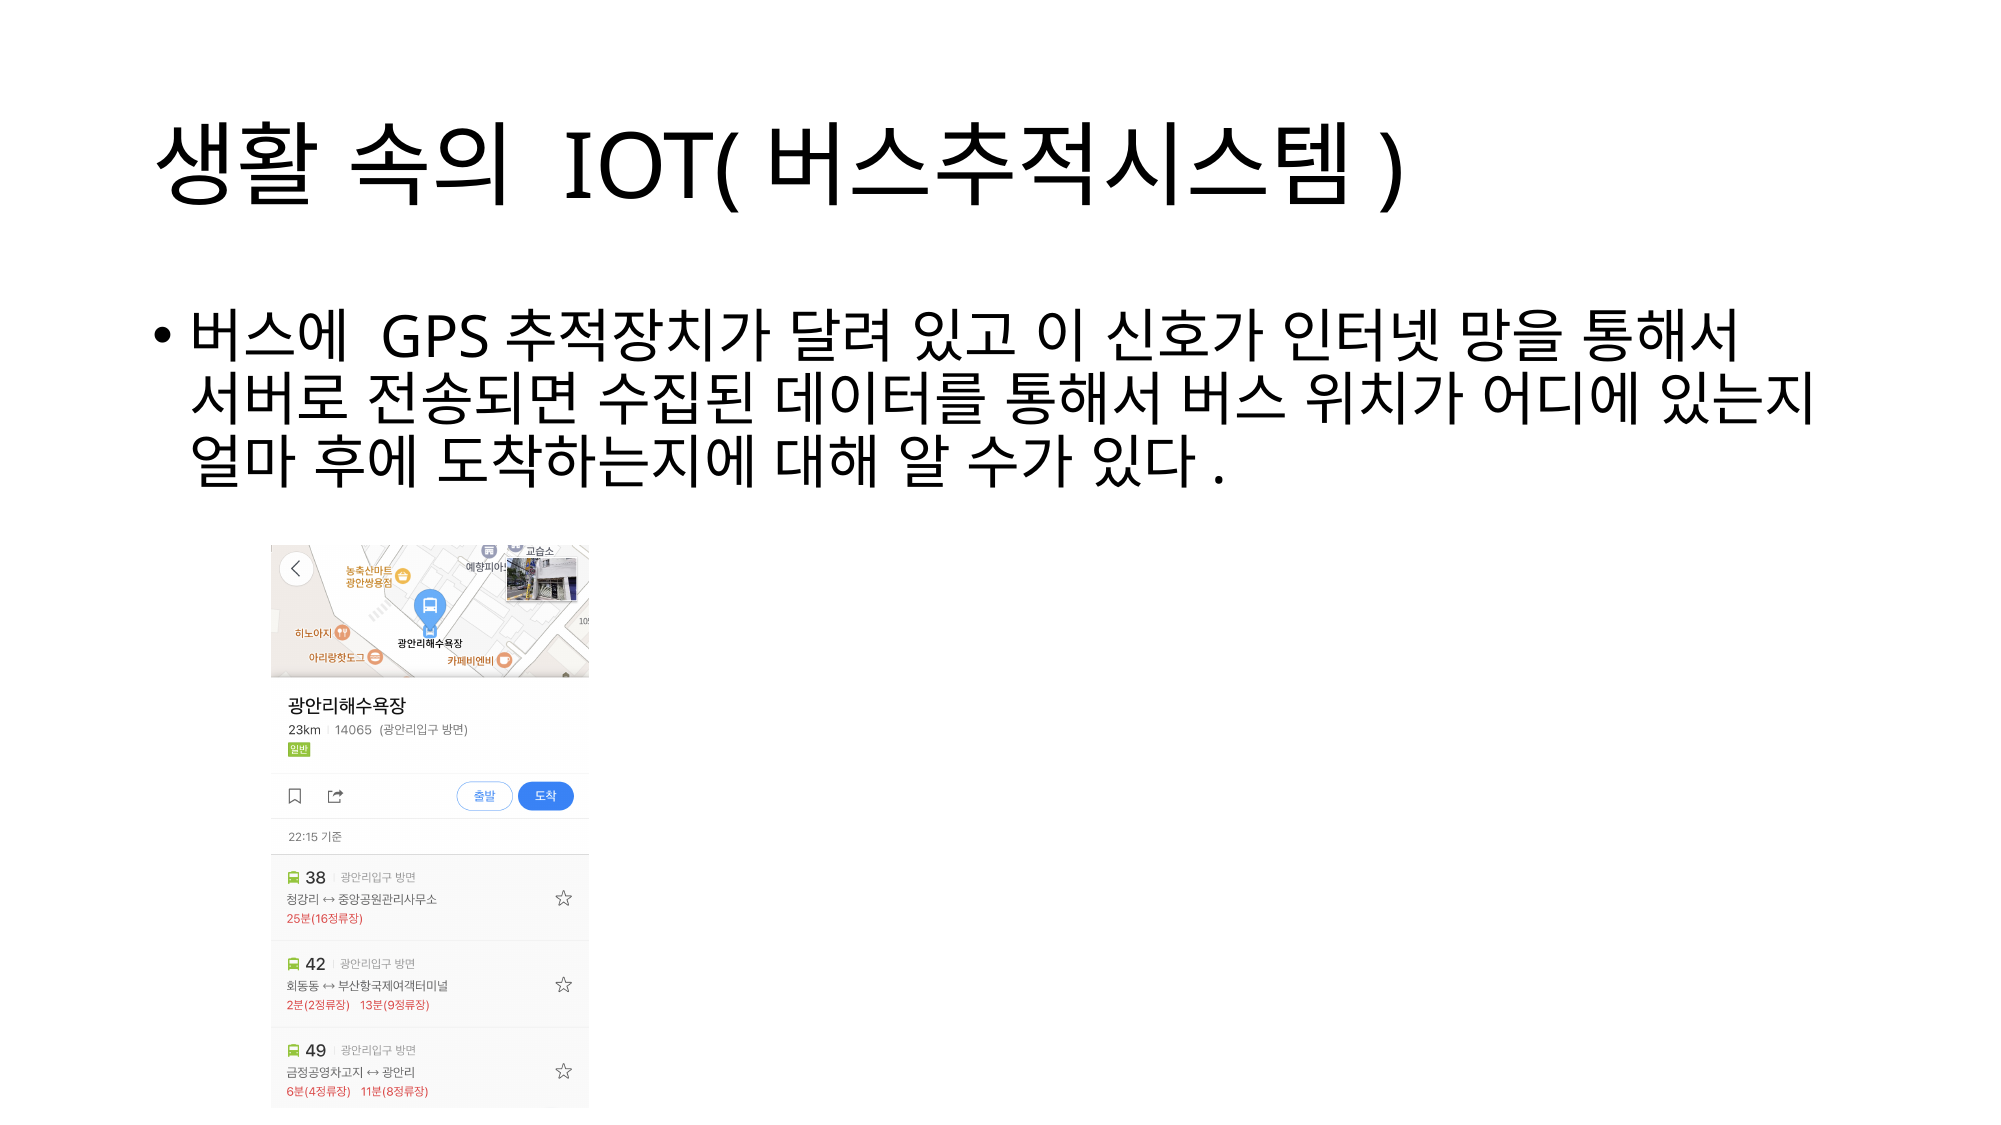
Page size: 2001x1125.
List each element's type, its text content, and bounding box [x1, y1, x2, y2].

title 생활 속의 IOT(버스추적시스템) [137, 59, 1863, 278]
list 버스에 GPS추적장치가 달려 있고 이 신호가 인터넷 망을 통해서 서버로 전송되면 수집된 데이터를 통해서 버스 위치가 어디에 있는지 얼마 후에 도착하는지에 대해 알 수가 있다. [137, 299, 1863, 1014]
picture [271, 545, 589, 1108]
